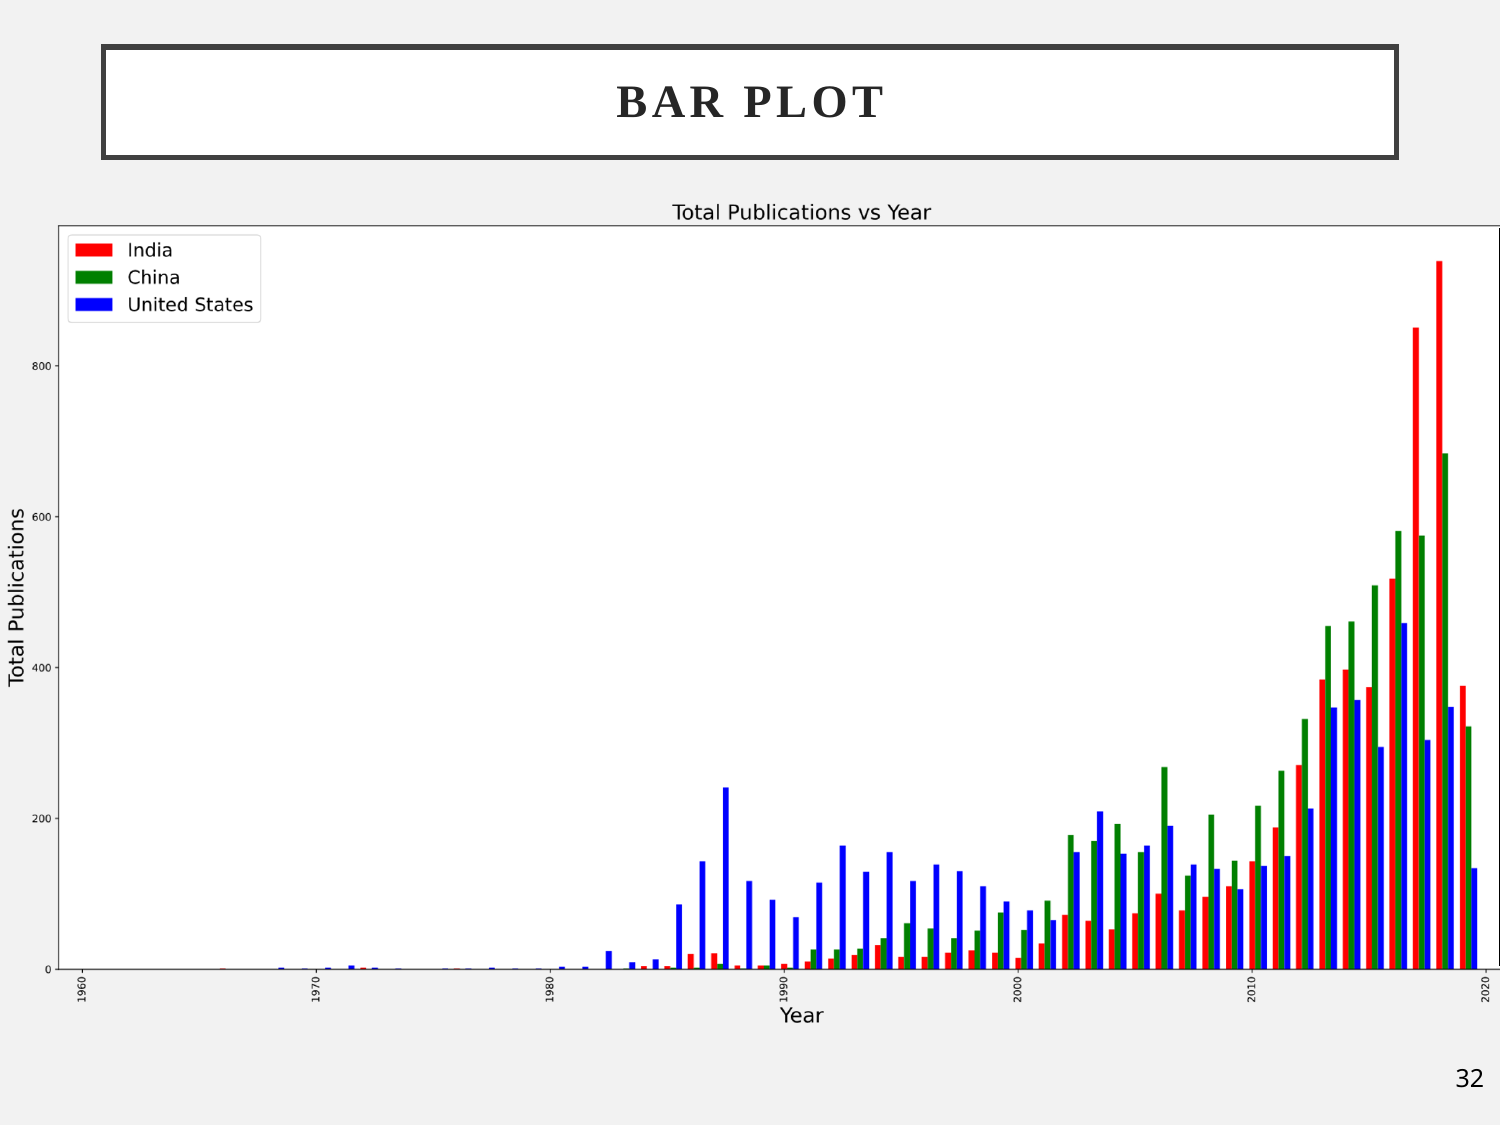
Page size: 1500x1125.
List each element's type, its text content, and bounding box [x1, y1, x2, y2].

slide_number 32 [1439, 1049, 1500, 1110]
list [0, 196, 1500, 1034]
title Bar Plot [101, 44, 1399, 160]
